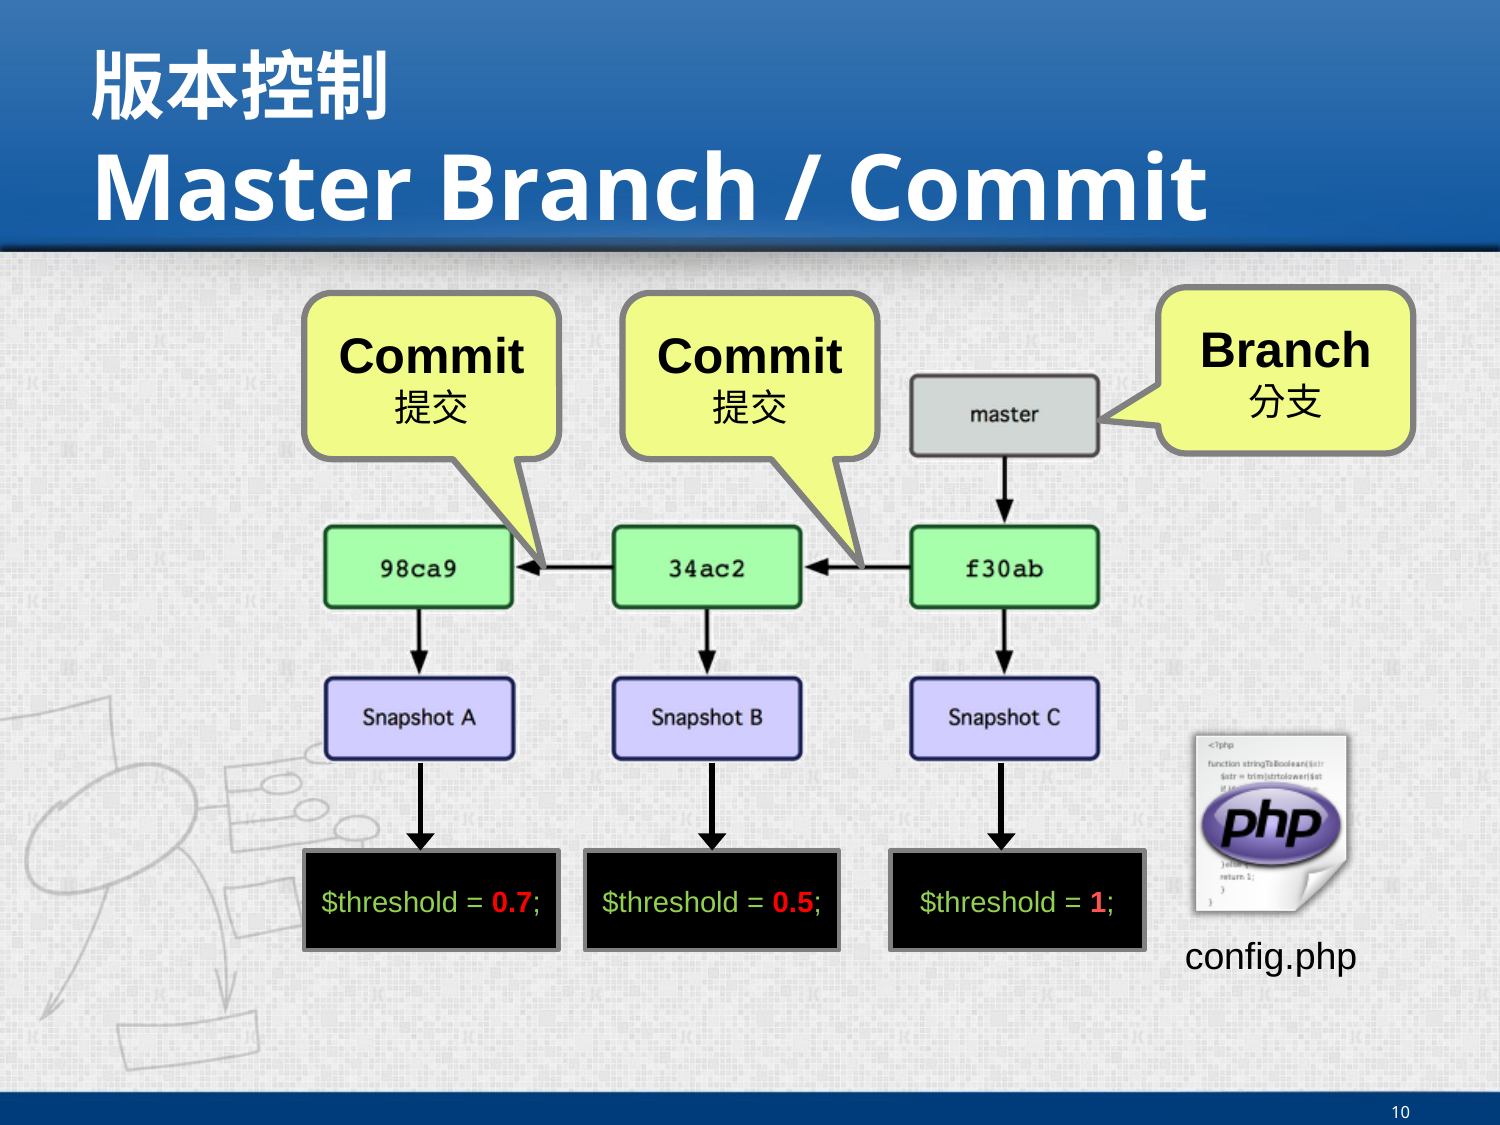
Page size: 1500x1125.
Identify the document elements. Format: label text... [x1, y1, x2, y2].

text_box Commit 提交 [622, 292, 878, 370]
text_box Commit 提交 [304, 292, 560, 457]
slide_number 10 [1074, 1093, 1425, 1125]
text_box $threshold = 0.5; [585, 850, 840, 951]
text_box Branch 分支 [1103, 287, 1414, 454]
text_box $threshold = 1; [890, 850, 1145, 951]
text_box $threshold = 0.7; [304, 850, 559, 951]
title 版本控制 Master Branch / Commit [75, 45, 1425, 233]
text_box config.php [1158, 924, 1384, 985]
picture [0, 0, 1500, 1125]
